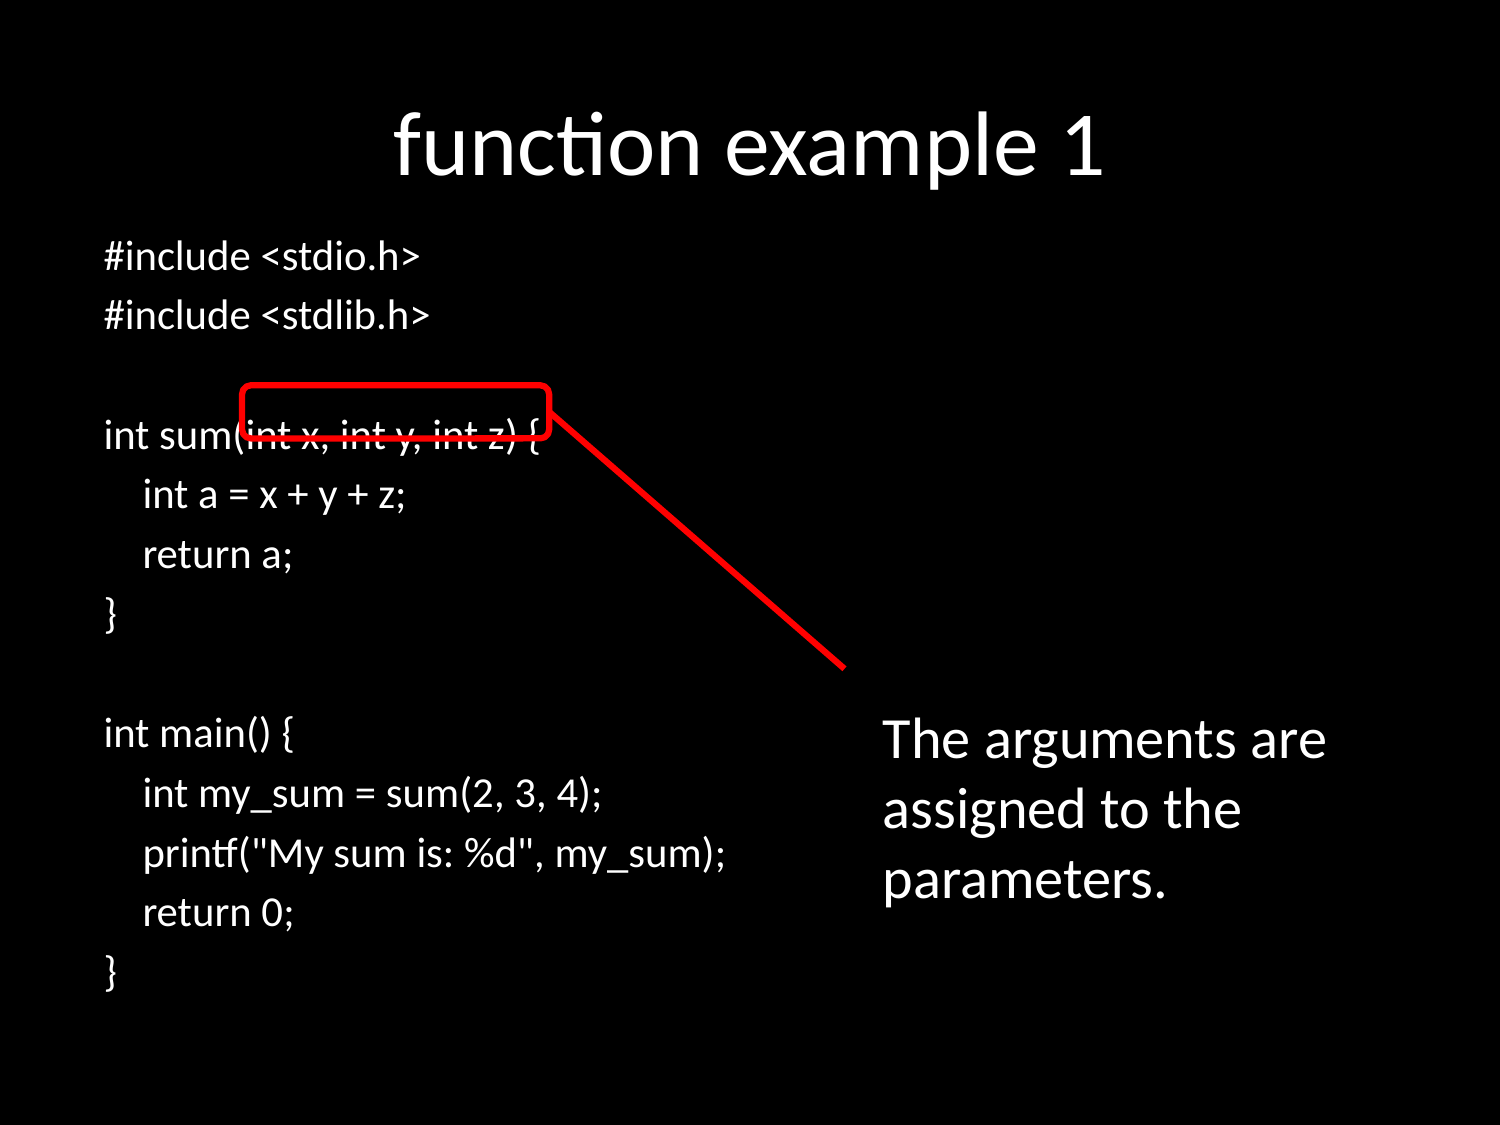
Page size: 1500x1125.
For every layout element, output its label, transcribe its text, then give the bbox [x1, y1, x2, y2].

text_box #include <stdio.h> #include <stdlib.h> int sum(int x, int y, int z) { int a = x + y + z; return a; } int main() { int my_sum = sum(2, 3, 4); printf("My sum is: %d", my_sum); return 0; } [88, 219, 1439, 1012]
text_box The arguments are assigned to the parameters. [868, 692, 1459, 918]
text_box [548, 411, 845, 669]
title function example 1 [75, 45, 1425, 233]
text_box [239, 383, 552, 441]
